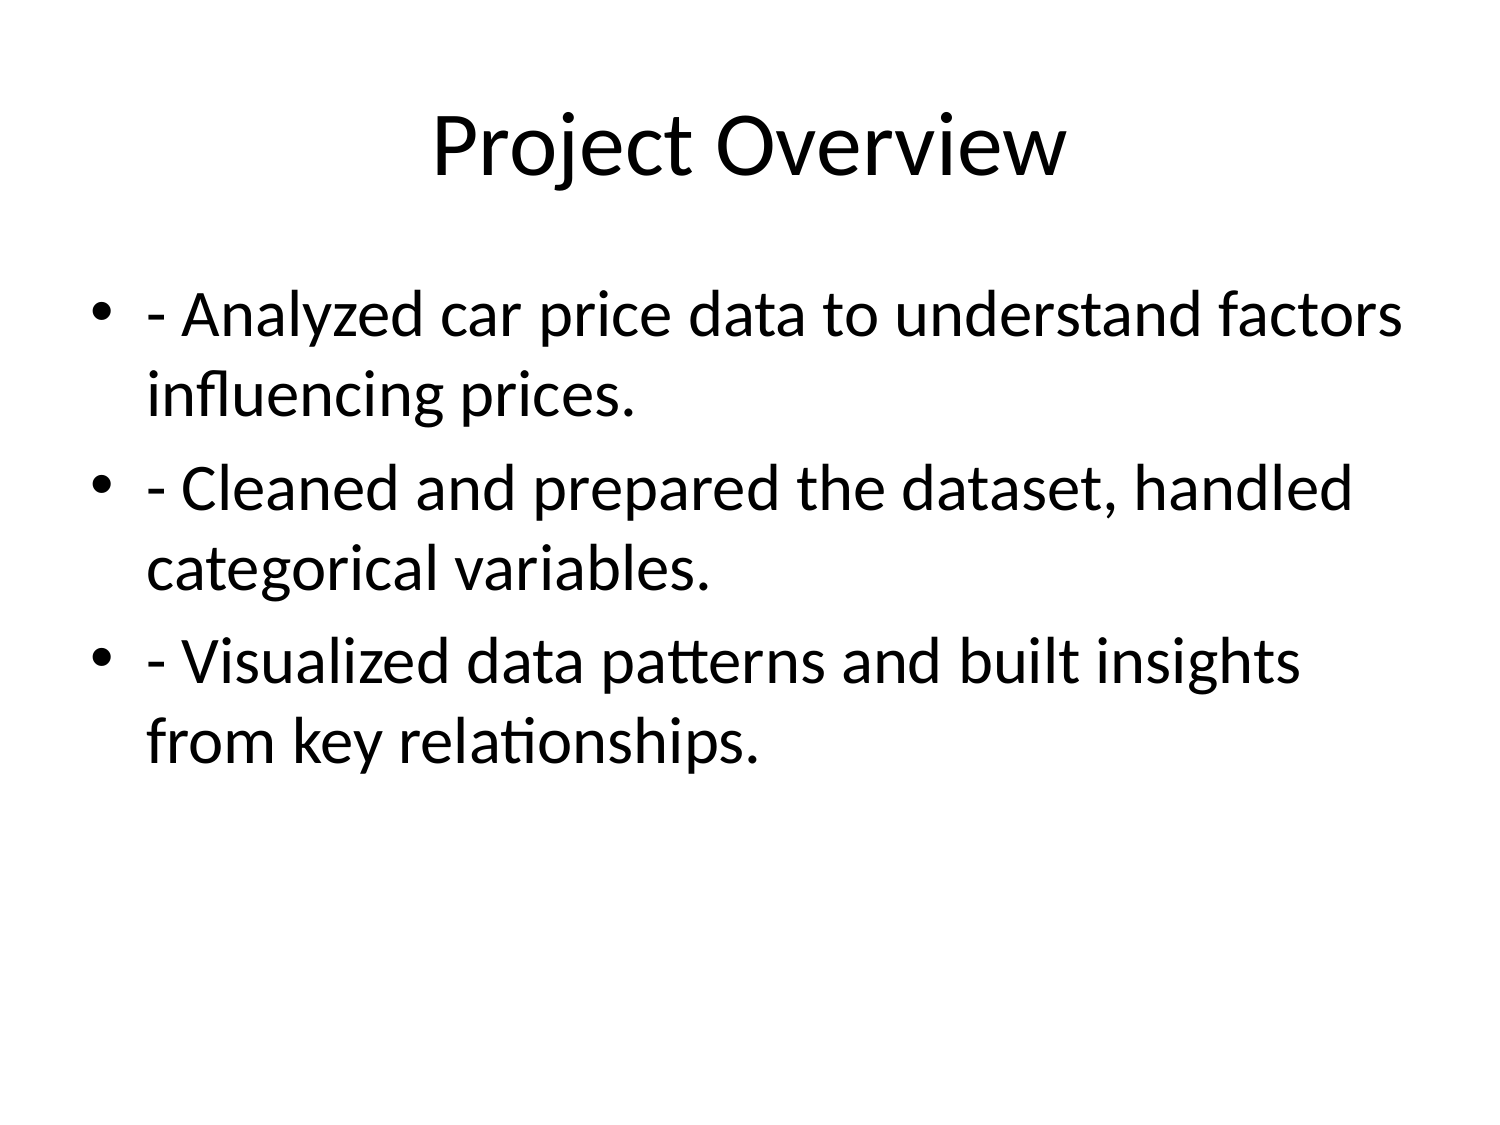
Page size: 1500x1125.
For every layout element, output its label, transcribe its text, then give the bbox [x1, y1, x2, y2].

list - Analyzed car price data to understand factors influencing prices. - Cleaned and prepared the dataset, handled categorical variables. - Visualized data patterns and built insights from key relationships. [75, 262, 1425, 1005]
title Project Overview [75, 45, 1425, 233]
